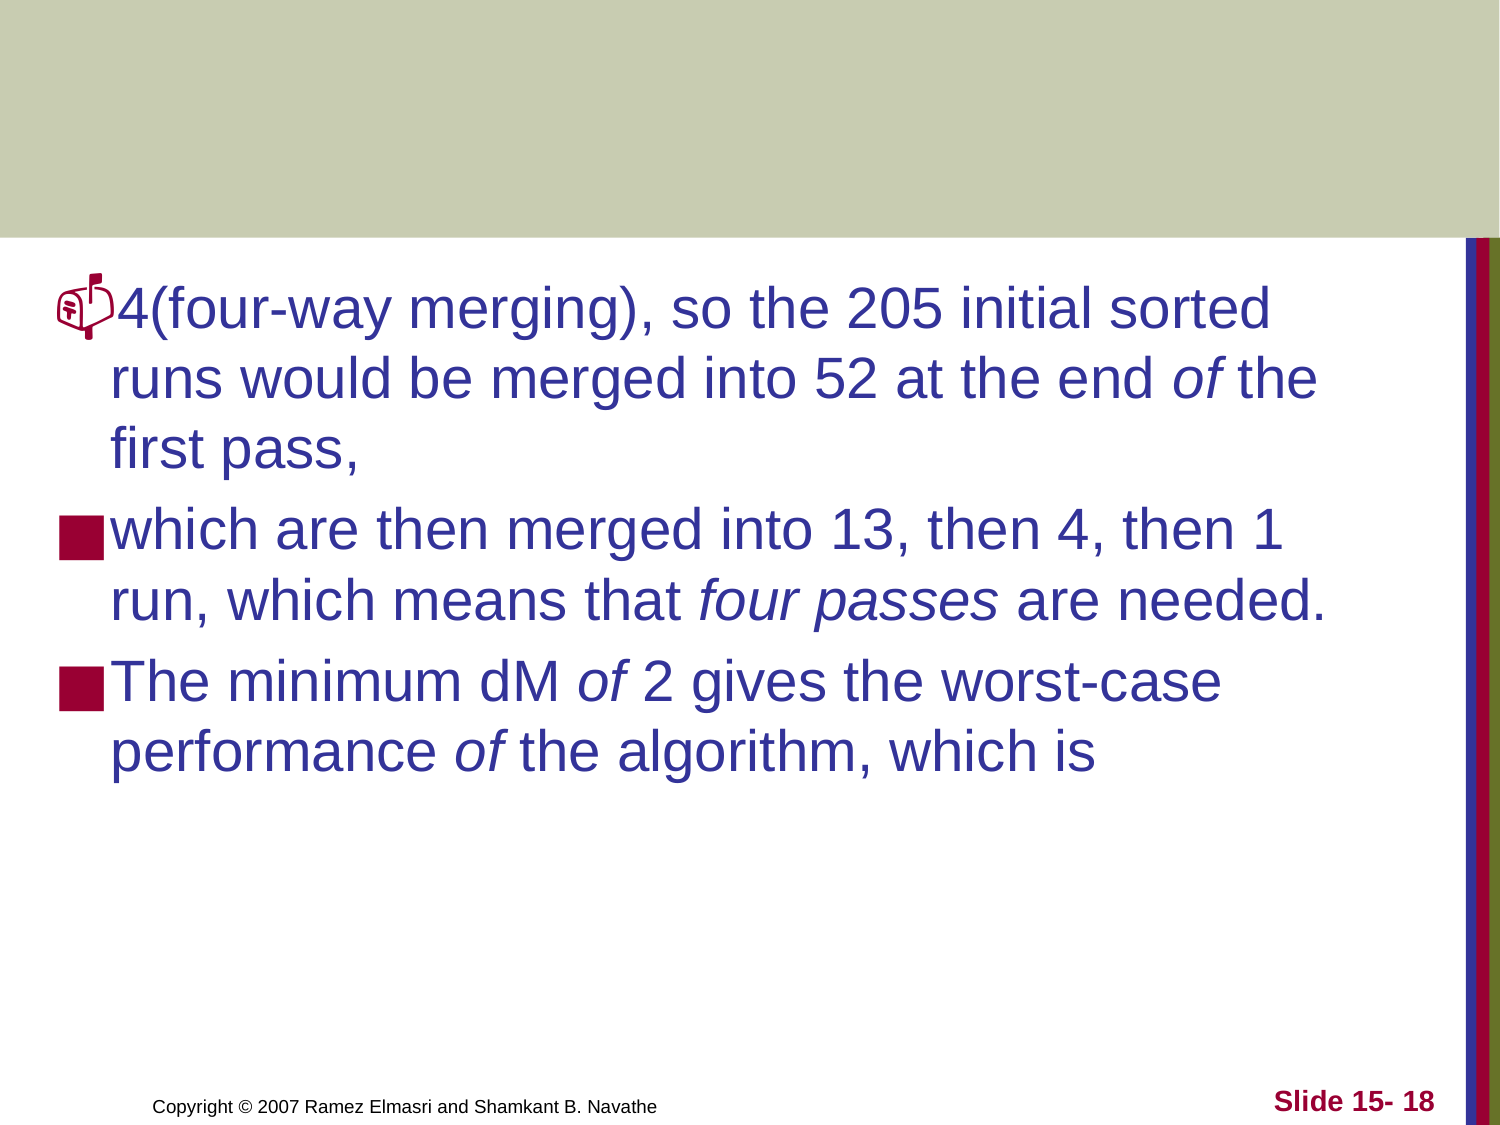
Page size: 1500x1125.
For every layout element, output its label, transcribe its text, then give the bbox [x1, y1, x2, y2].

list 4(four-way merging), so the 205 initial sorted runs would be merged into 52 at the end of the first pass, which are then merged into 13, then 4, then 1 run, which means that four passes are needed. The minimum dM of 2 gives the worst-case performance of the algorithm, which is [39, 262, 1400, 1013]
text_box Slide 15- ‹#› [1137, 1049, 1450, 1125]
